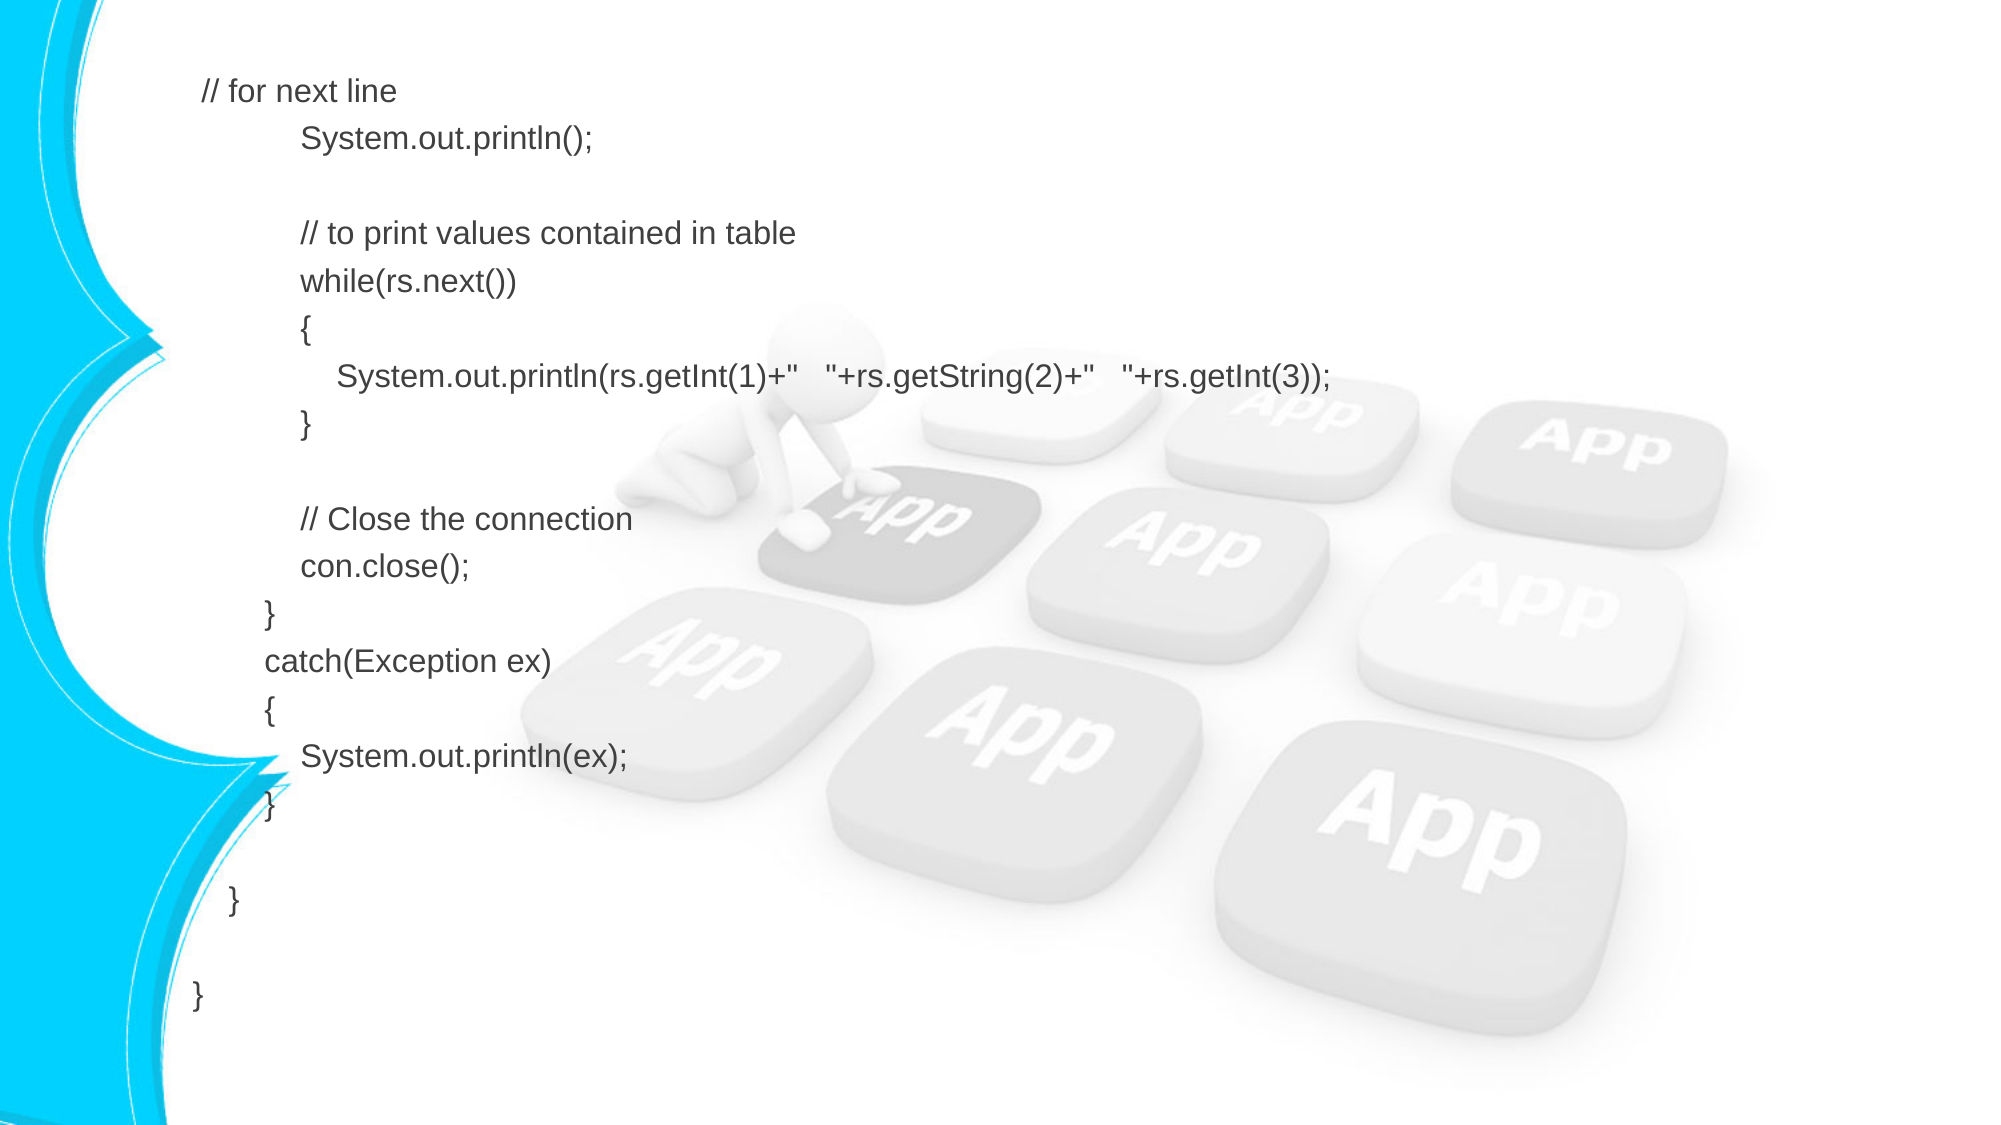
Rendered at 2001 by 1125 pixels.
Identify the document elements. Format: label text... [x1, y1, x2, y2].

list // for next line System.out.println(); // to print values contained in table while(rs.next()) { System.out.println(rs.getInt(1)+" "+rs.getString(2)+" "+rs.getInt(3)); } // Close the connection con.close(); } catch(Exception ex) { System.out.println(ex); } } } [177, 66, 1899, 1072]
picture [0, 1118, 15, 1125]
picture [73, 52, 77, 62]
picture [0, 0, 2001, 1125]
